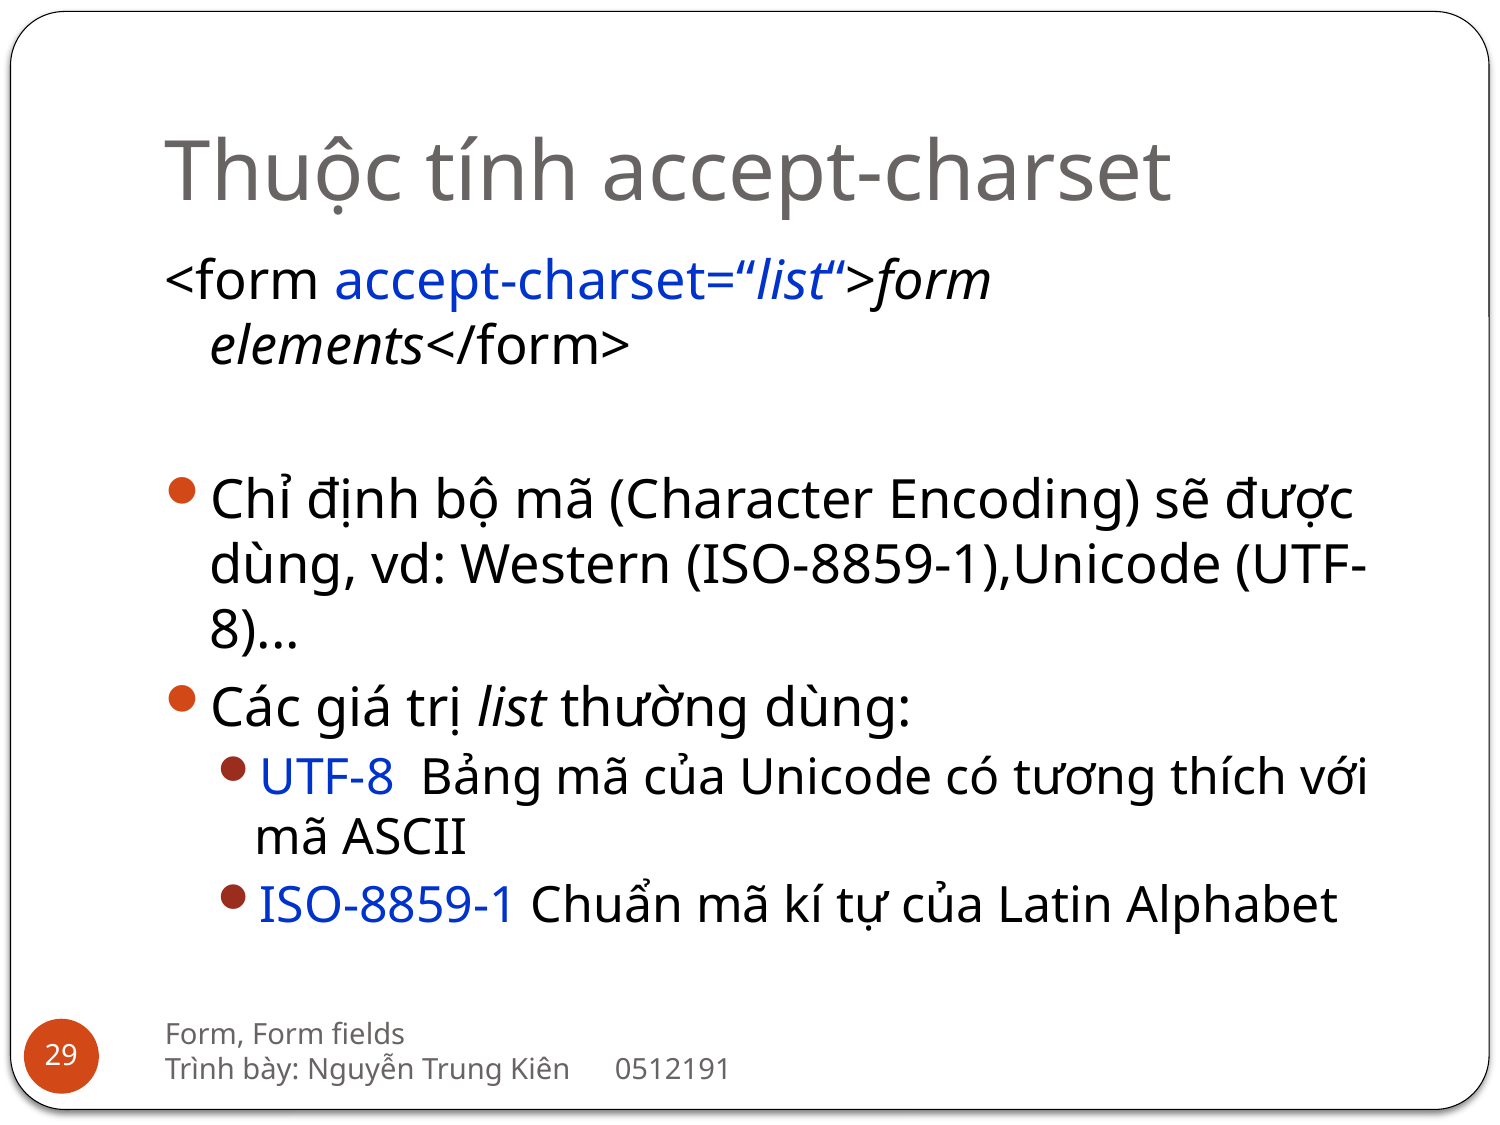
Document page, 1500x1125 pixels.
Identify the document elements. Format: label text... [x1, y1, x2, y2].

title Thuộc tính accept-charset [150, 45, 1425, 233]
footer Form, Form fields Trình bày: Nguyễn Trung Kiên 0512191 [150, 1012, 800, 1088]
slide_number 29 [23, 1018, 99, 1094]
list <form accept-charset=“list“>form elements</form> Chỉ định bộ mã (Character Encoding) sẽ được dùng, vd: Western (ISO-8859-1),Unicode (UTF-8)... Các giá trị list thường dùng: UTF-8 Bảng mã của Unicode có tương thích với mã ASCII ISO-8859-1 Chuẩn mã kí tự của Latin Alphabet [150, 237, 1425, 988]
